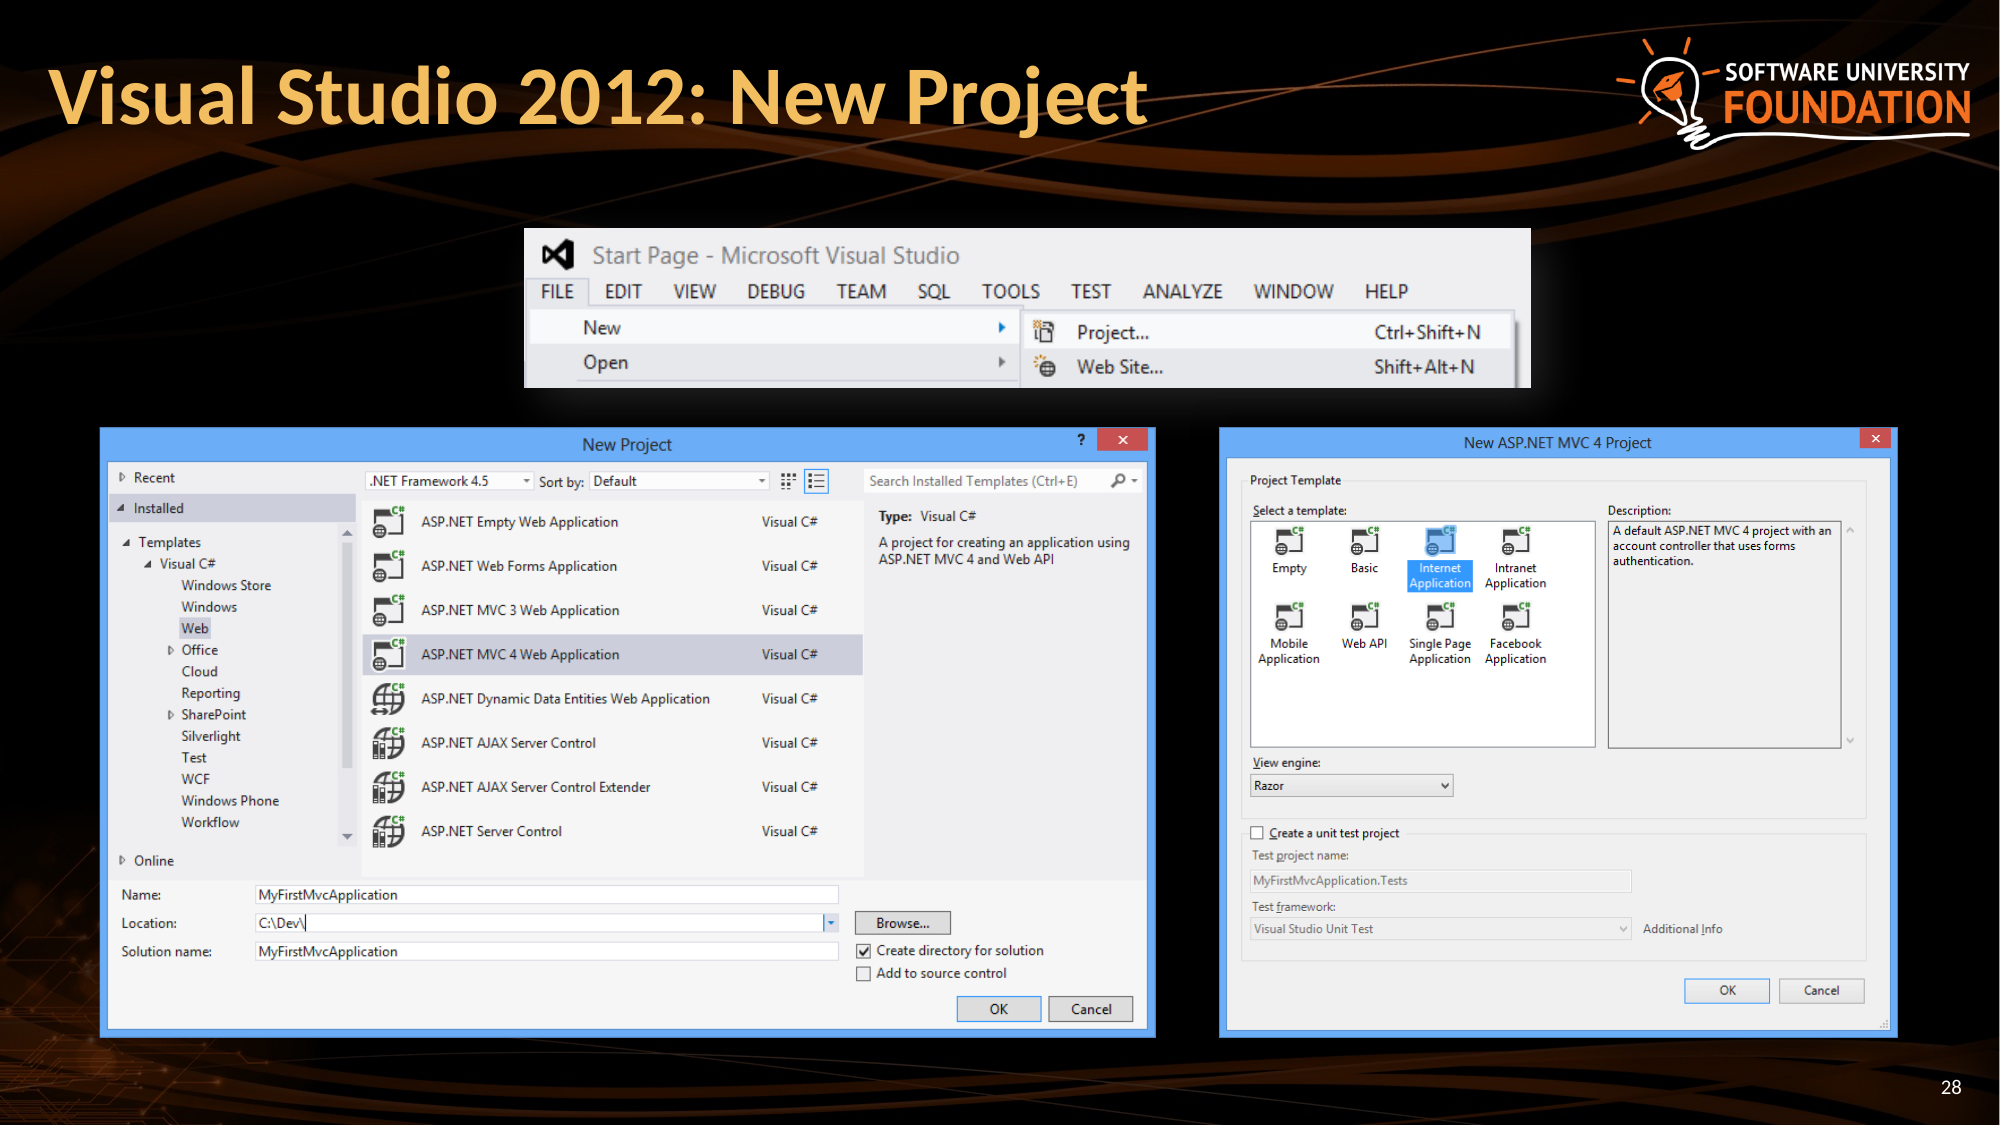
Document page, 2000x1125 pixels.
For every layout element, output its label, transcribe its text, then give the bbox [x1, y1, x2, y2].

slide_number 28 [1897, 1070, 1968, 1103]
picture [0, 0, 2000, 1125]
title Visual Studio 2012: New Project [30, 6, 1602, 189]
